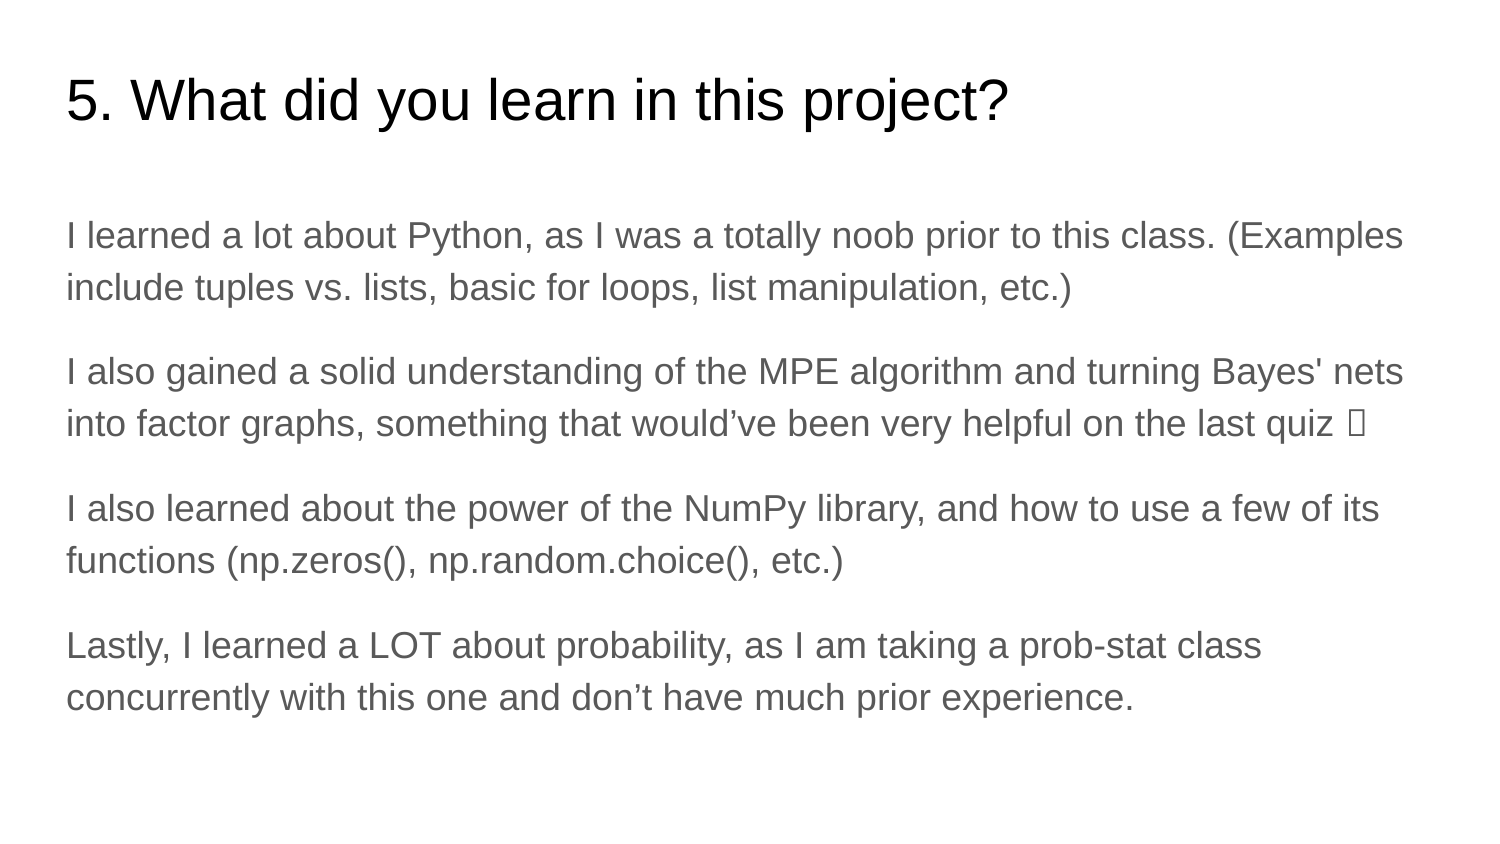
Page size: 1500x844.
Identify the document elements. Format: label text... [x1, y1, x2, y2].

title 5. What did you learn in this project? [51, 47, 1449, 142]
list I learned a lot about Python, as I was a totally noob prior to this class. (Examples include tuples vs. lists, basic for loops, list manipulation, etc.) I also gained a solid understanding of the MPE algorithm and turning Bayes' nets into factor graphs, something that would’ve been very helpful on the last quiz  I also learned about the power of the NumPy library, and how to use a few of its functions (np.zeros(), np.random.choice(), etc.) Lastly, I learned a LOT about probability, as I am taking a prob-stat class concurrently with this one and don’t have much prior experience. [51, 189, 1449, 750]
